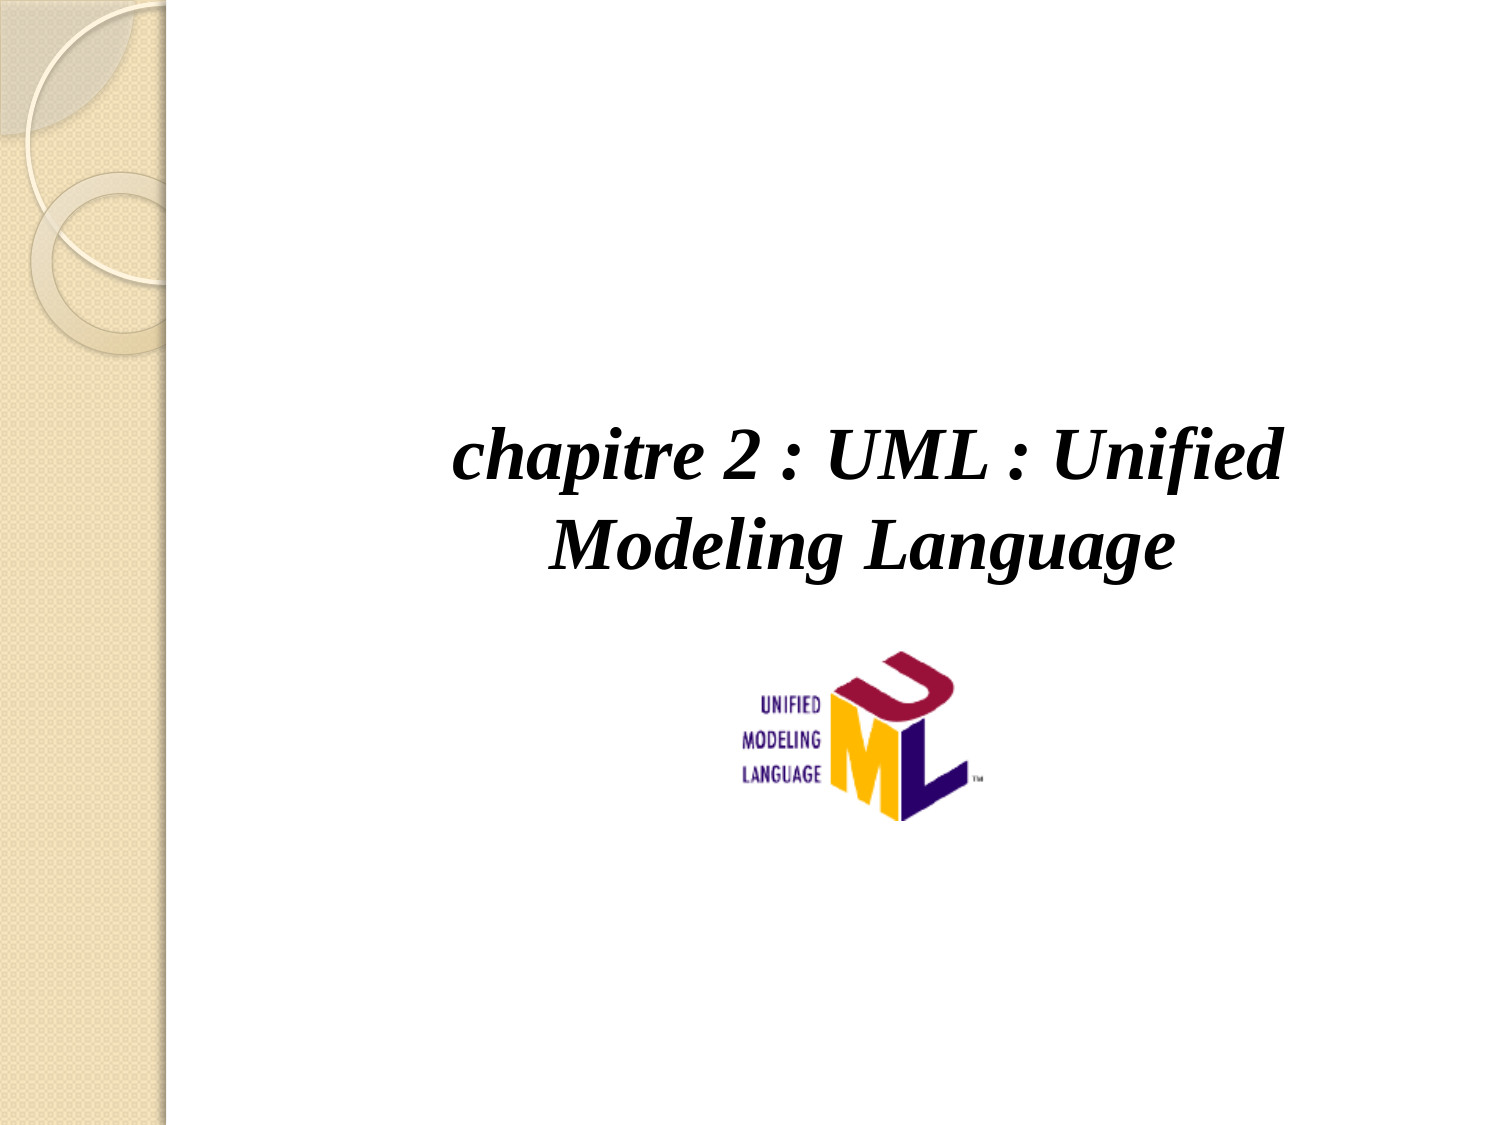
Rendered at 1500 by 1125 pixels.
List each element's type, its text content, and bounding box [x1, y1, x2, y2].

list chapitre 2 : UML : Unified Modeling Language [218, 397, 1449, 705]
picture [726, 633, 991, 822]
